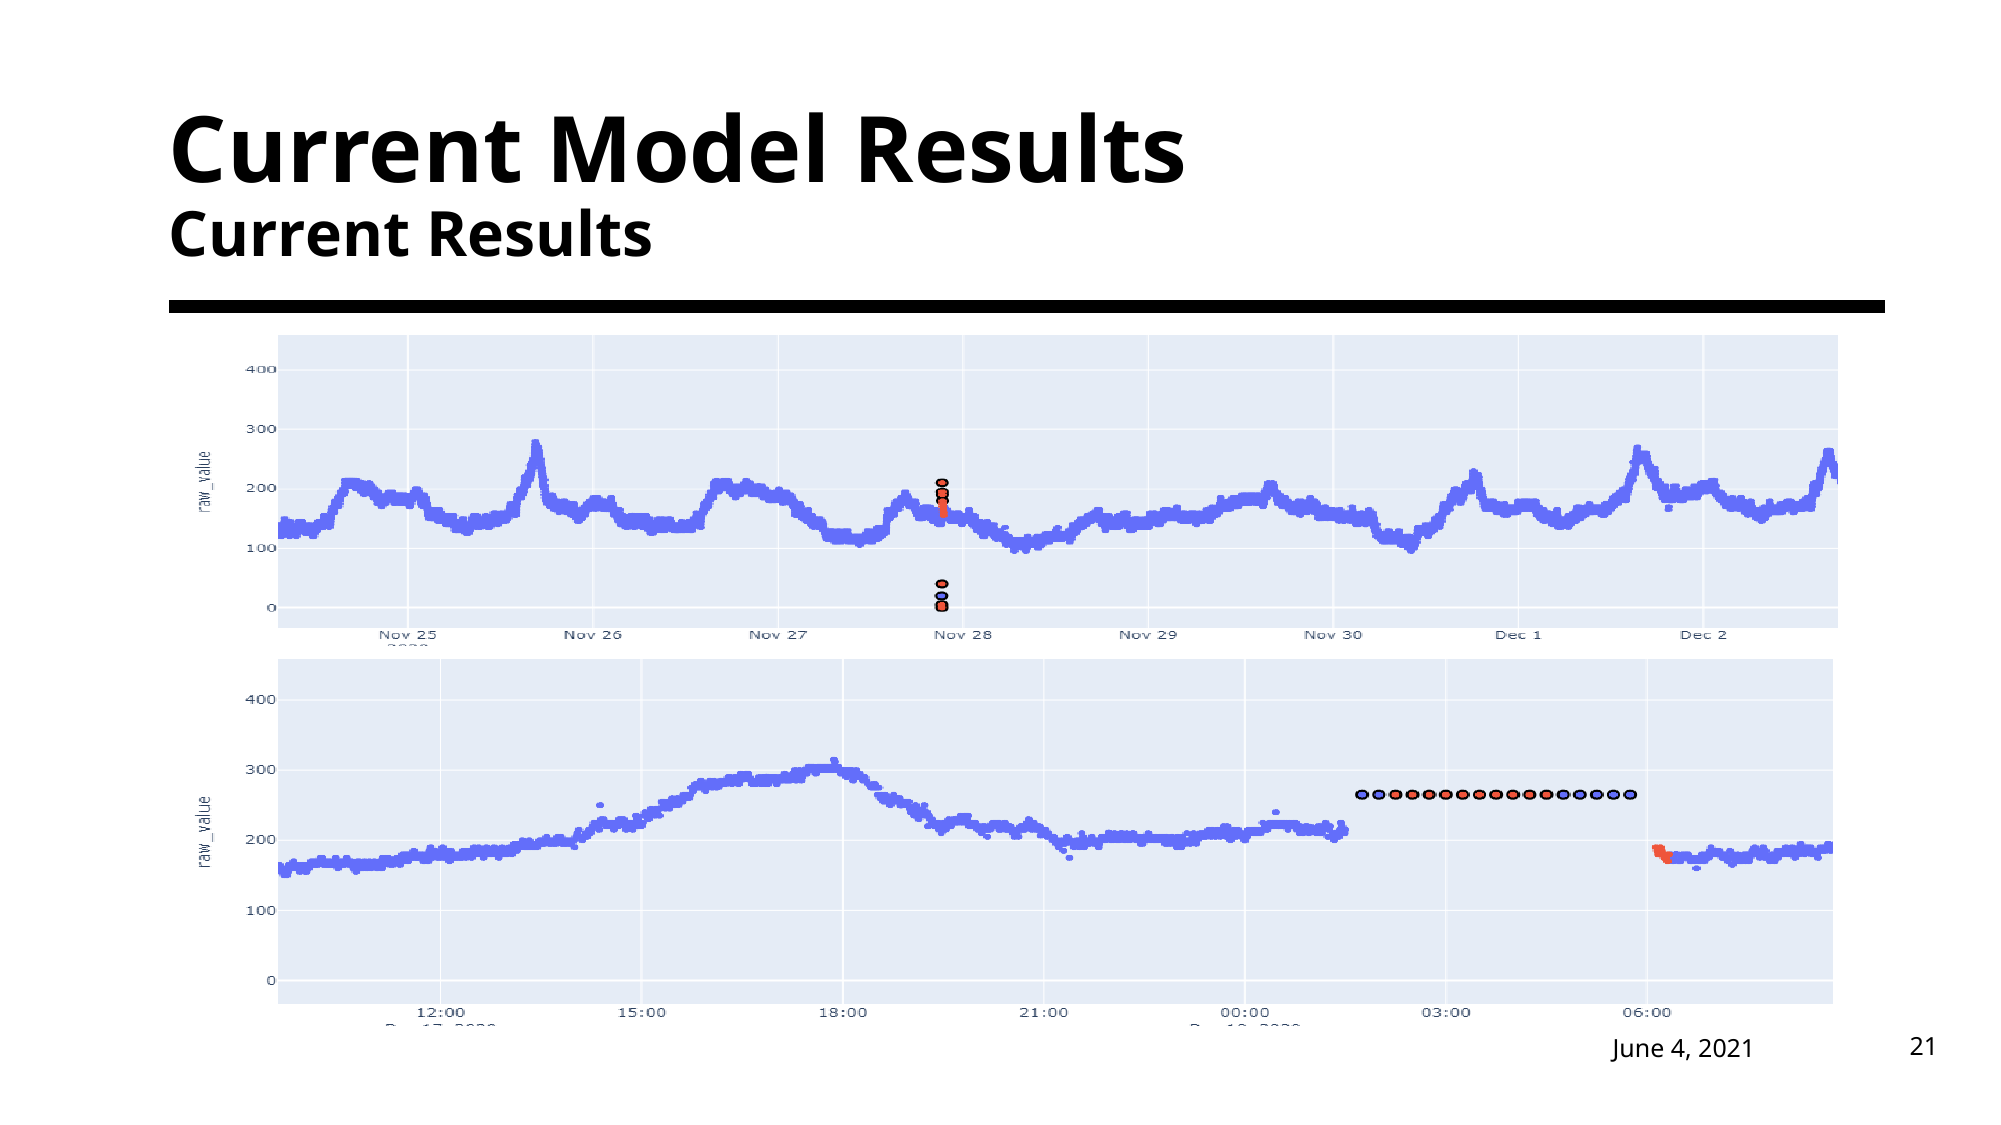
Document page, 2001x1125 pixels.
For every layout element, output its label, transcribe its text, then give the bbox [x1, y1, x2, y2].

picture [168, 328, 1863, 646]
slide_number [1612, 1032, 1863, 1063]
title Current Model Results Current Results [168, 62, 1824, 270]
slide_number 21 [1885, 1032, 1954, 1063]
picture [168, 652, 1863, 1026]
